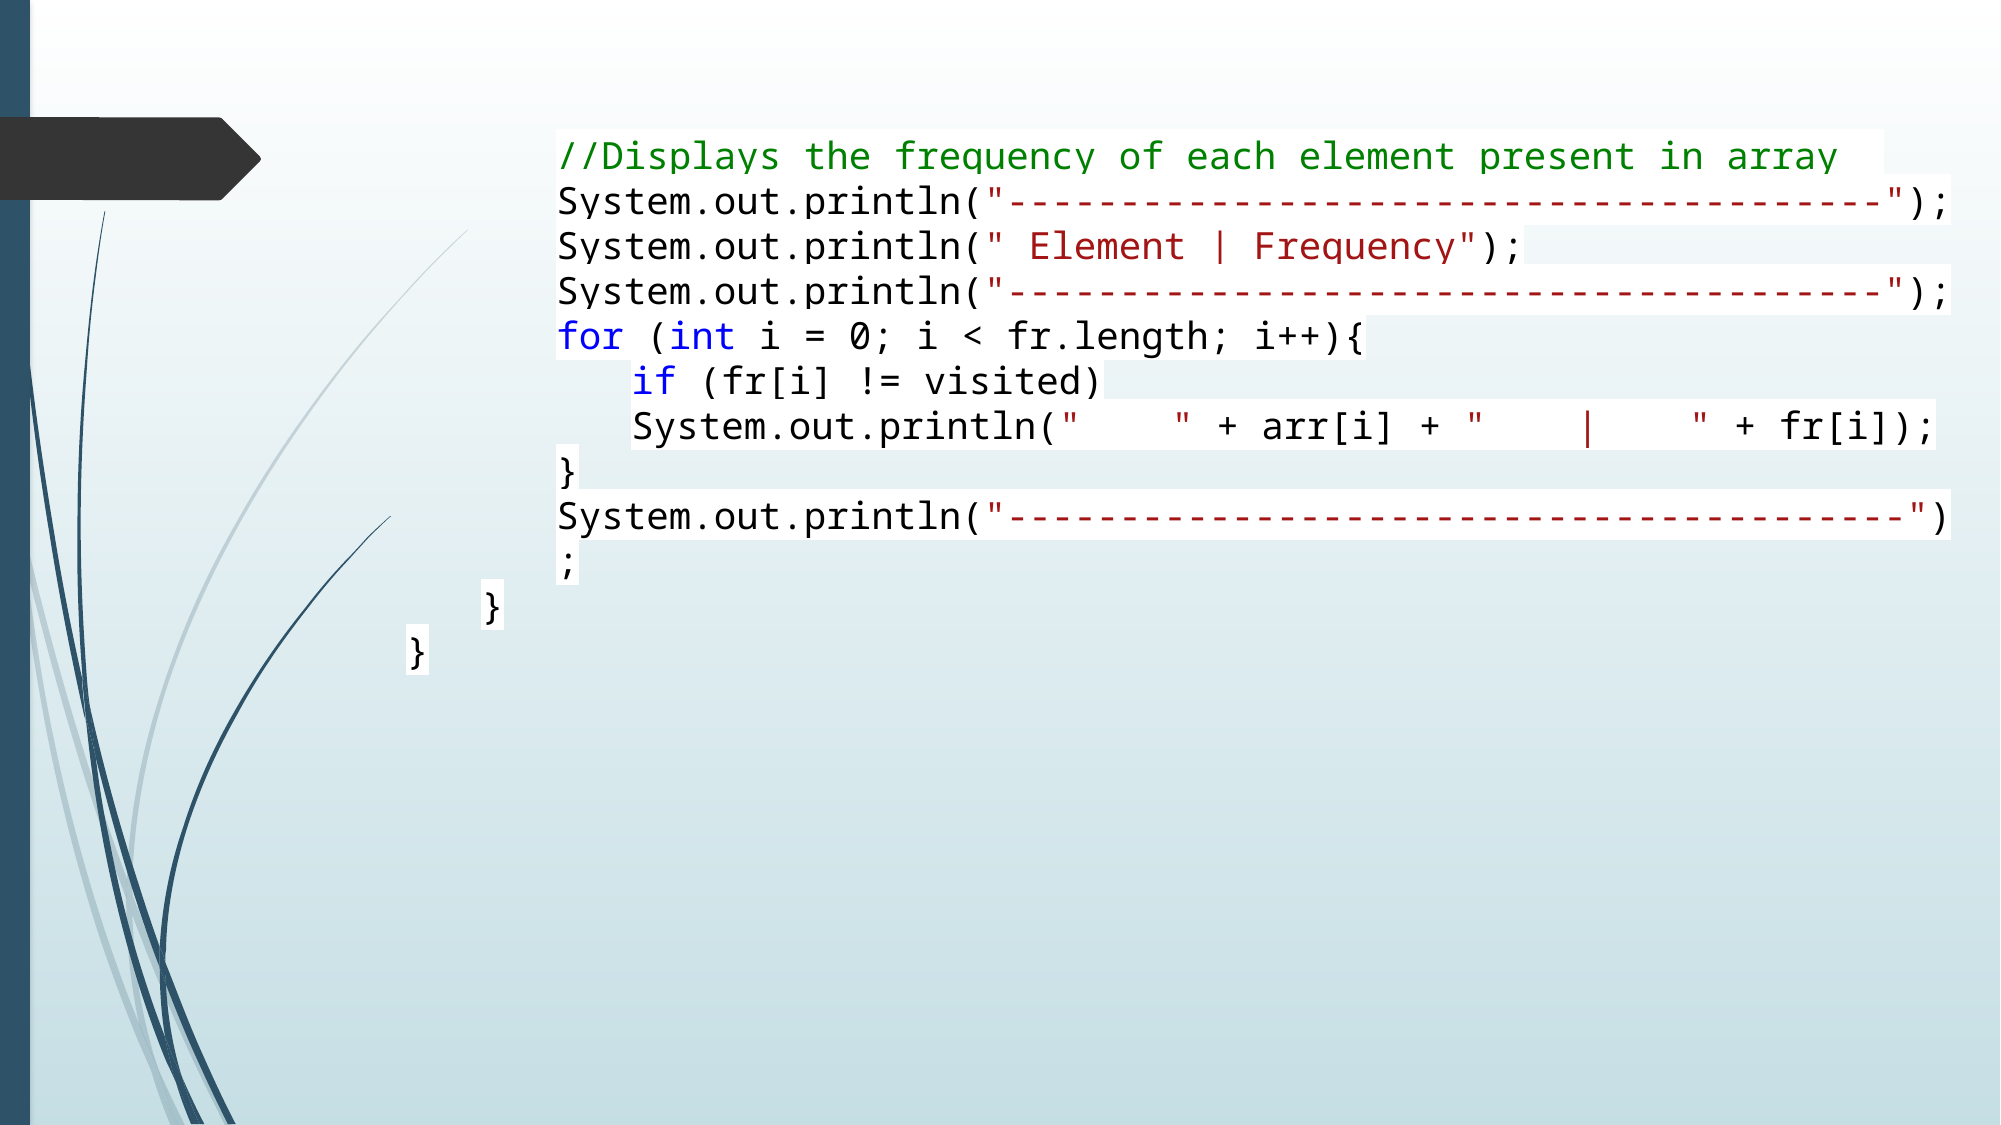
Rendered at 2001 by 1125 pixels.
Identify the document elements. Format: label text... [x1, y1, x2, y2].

text_box //Displays the frequency of each element present in array System.out.println("---------------------------------------"); System.out.println(" Element | Frequency"); System.out.println("---------------------------------------"); for (int i = 0; i < fr.length; i++){ if (fr[i] != visited) System.out.println(" " + arr[i] + " | " + fr[i]); } System.out.println("----------------------------------------"); } } [391, 79, 1967, 680]
